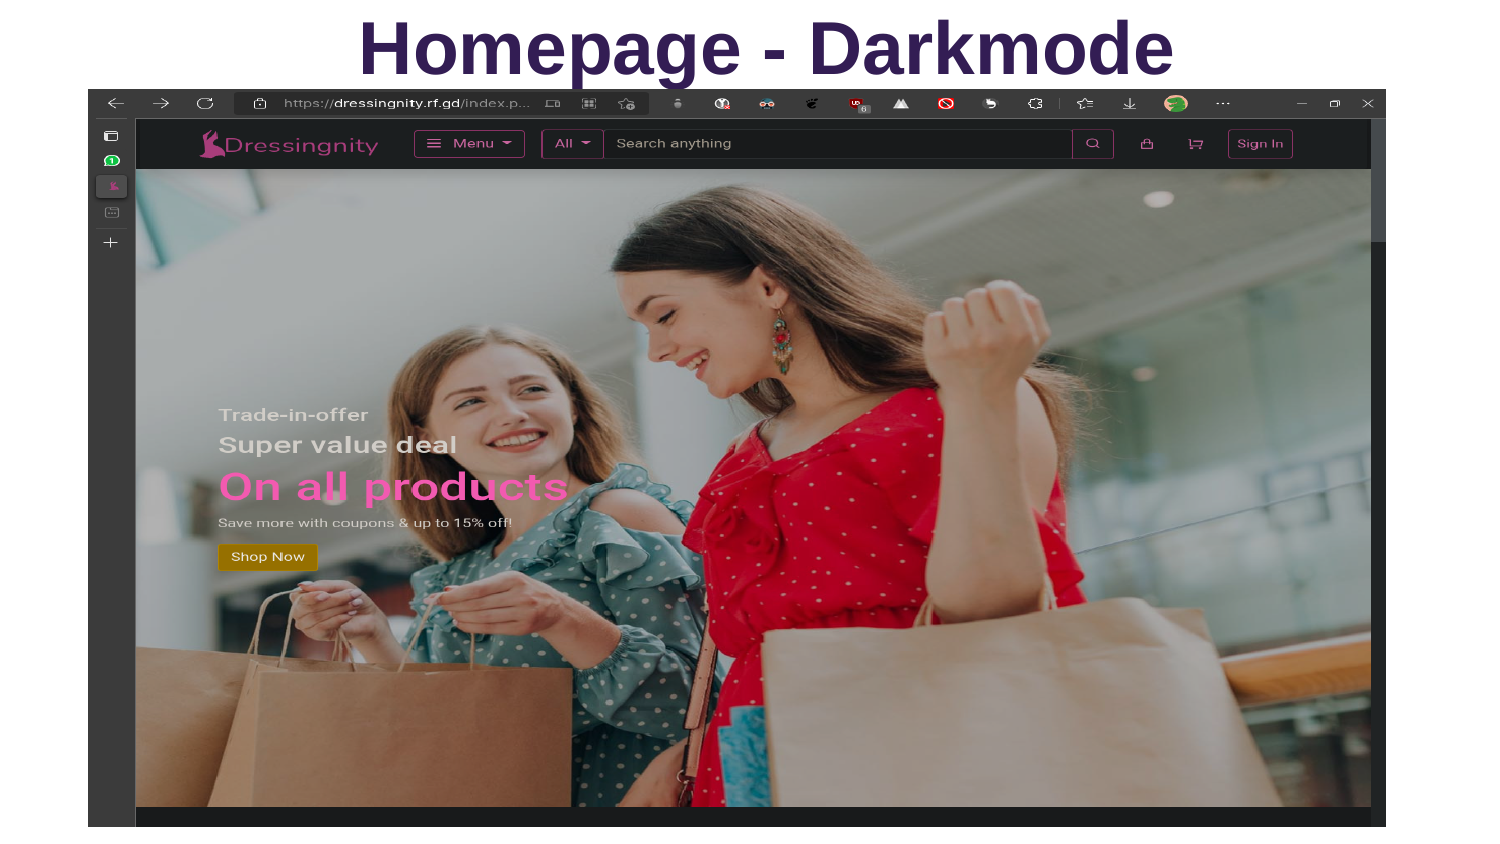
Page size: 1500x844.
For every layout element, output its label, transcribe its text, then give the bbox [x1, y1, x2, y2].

title Homepage - Darkmode [354, 0, 1181, 86]
picture [88, 88, 1388, 827]
